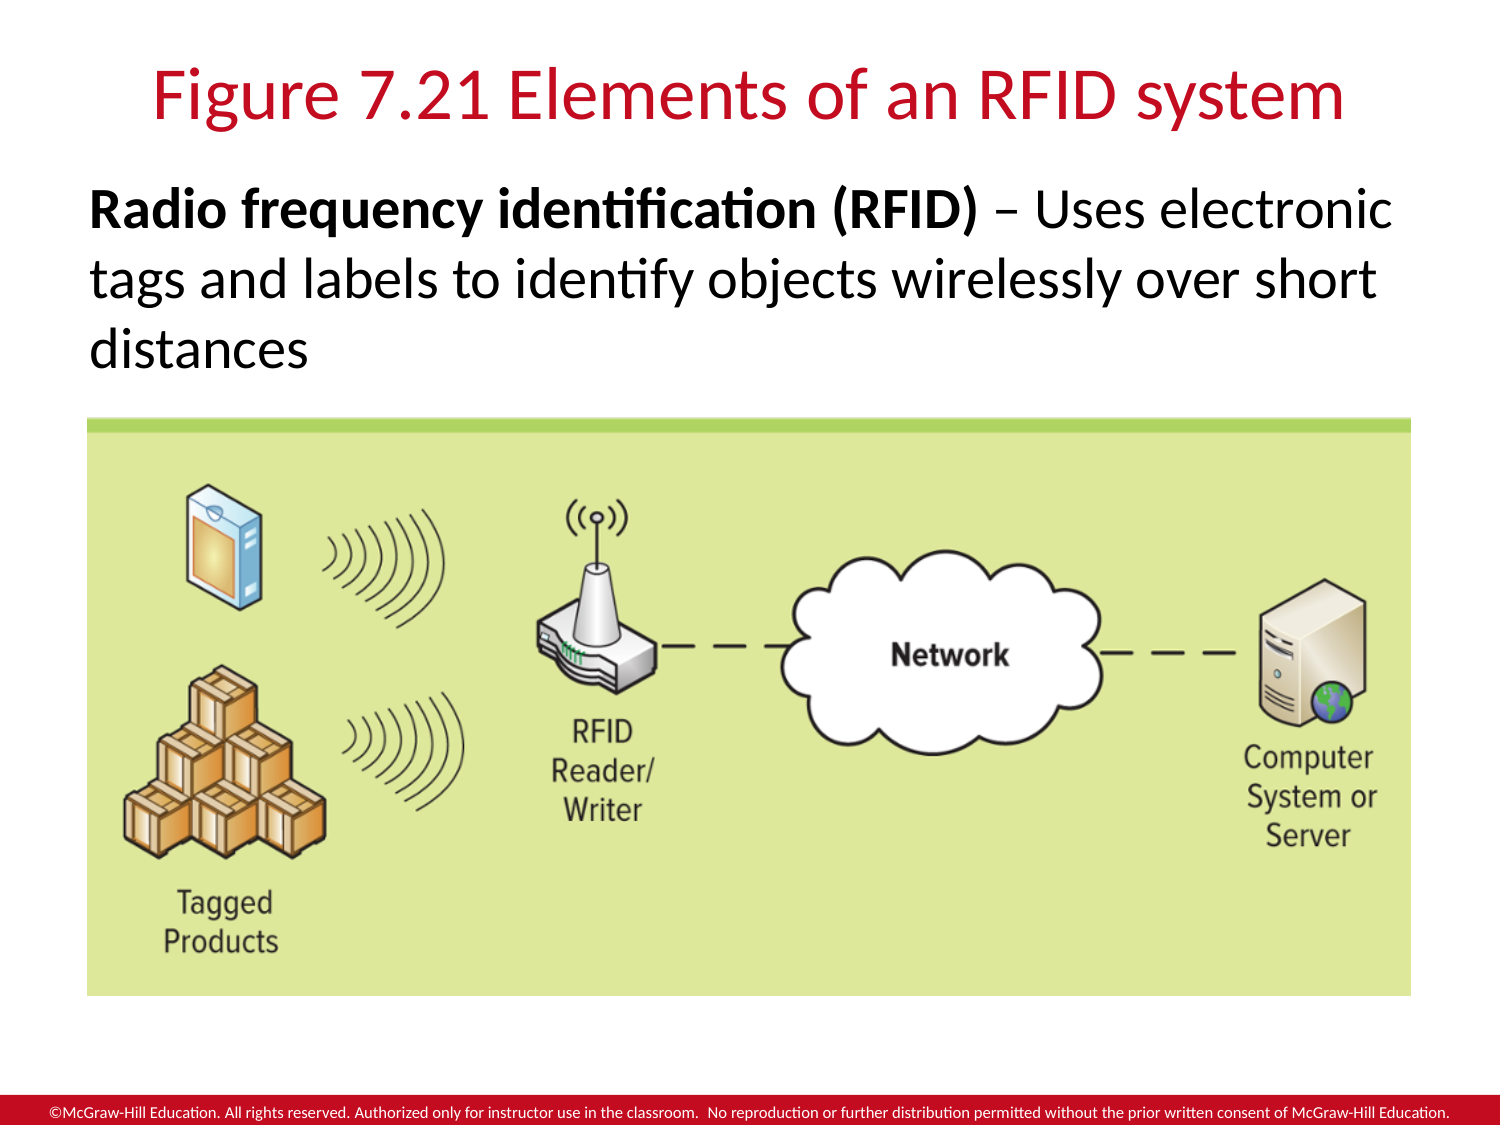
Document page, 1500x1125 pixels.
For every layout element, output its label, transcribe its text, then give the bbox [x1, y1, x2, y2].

picture [87, 412, 1411, 996]
title Figure 7.21 Elements of an RFID system [0, 37, 1500, 138]
list Radio frequency identification (RFID) – Uses electronic tags and labels to identify objects wirelessly over short distances [75, 162, 1425, 1075]
